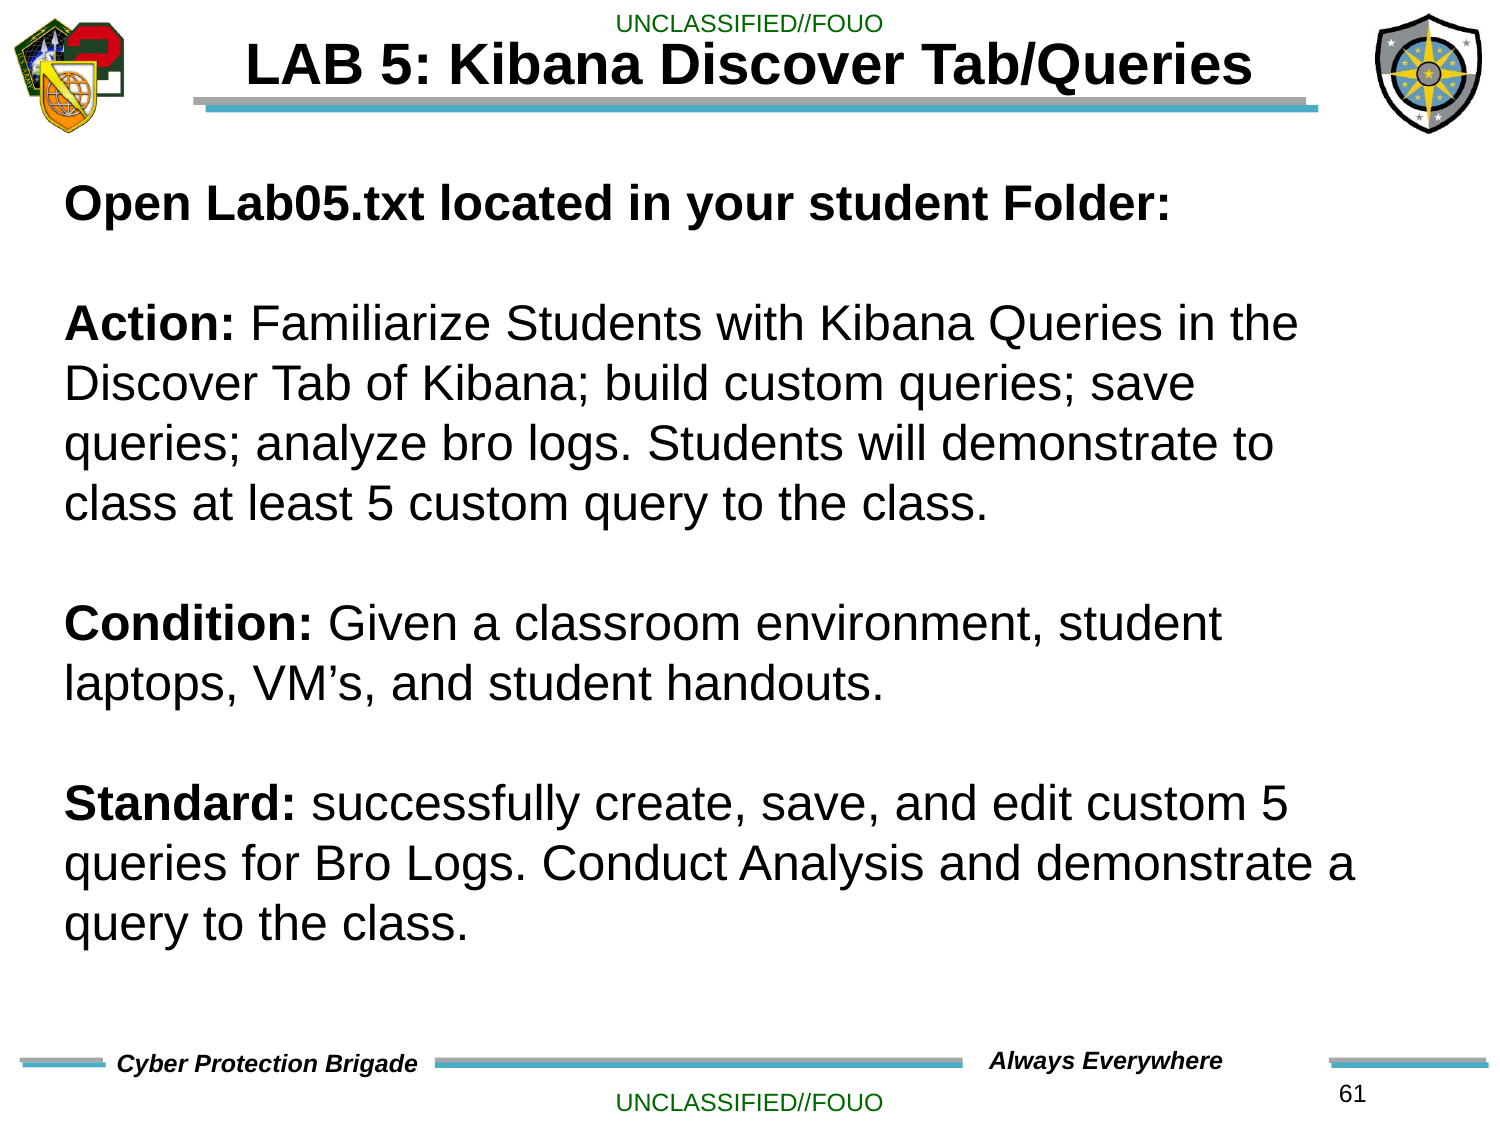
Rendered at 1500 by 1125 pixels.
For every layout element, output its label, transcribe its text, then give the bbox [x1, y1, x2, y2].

title LAB 5: Kibana Discover Tab/Queries [103, 18, 1397, 125]
picture [7, 13, 128, 134]
text_box Open Lab05.txt located in your student Folder: Action: Familiarize Students with Kibana Queries in the Discover Tab of Kibana; build custom queries; save queries; analyze bro logs. Students will demonstrate to class at least 5 custom query to the class. Condition: Given a classroom environment, student laptops, VM’s, and student handouts. Standard: successfully create, save, and edit custom 5 queries for Bro Logs. Conduct Analysis and demonstrate a query to the class. [49, 162, 1397, 1018]
picture [1375, 13, 1482, 134]
